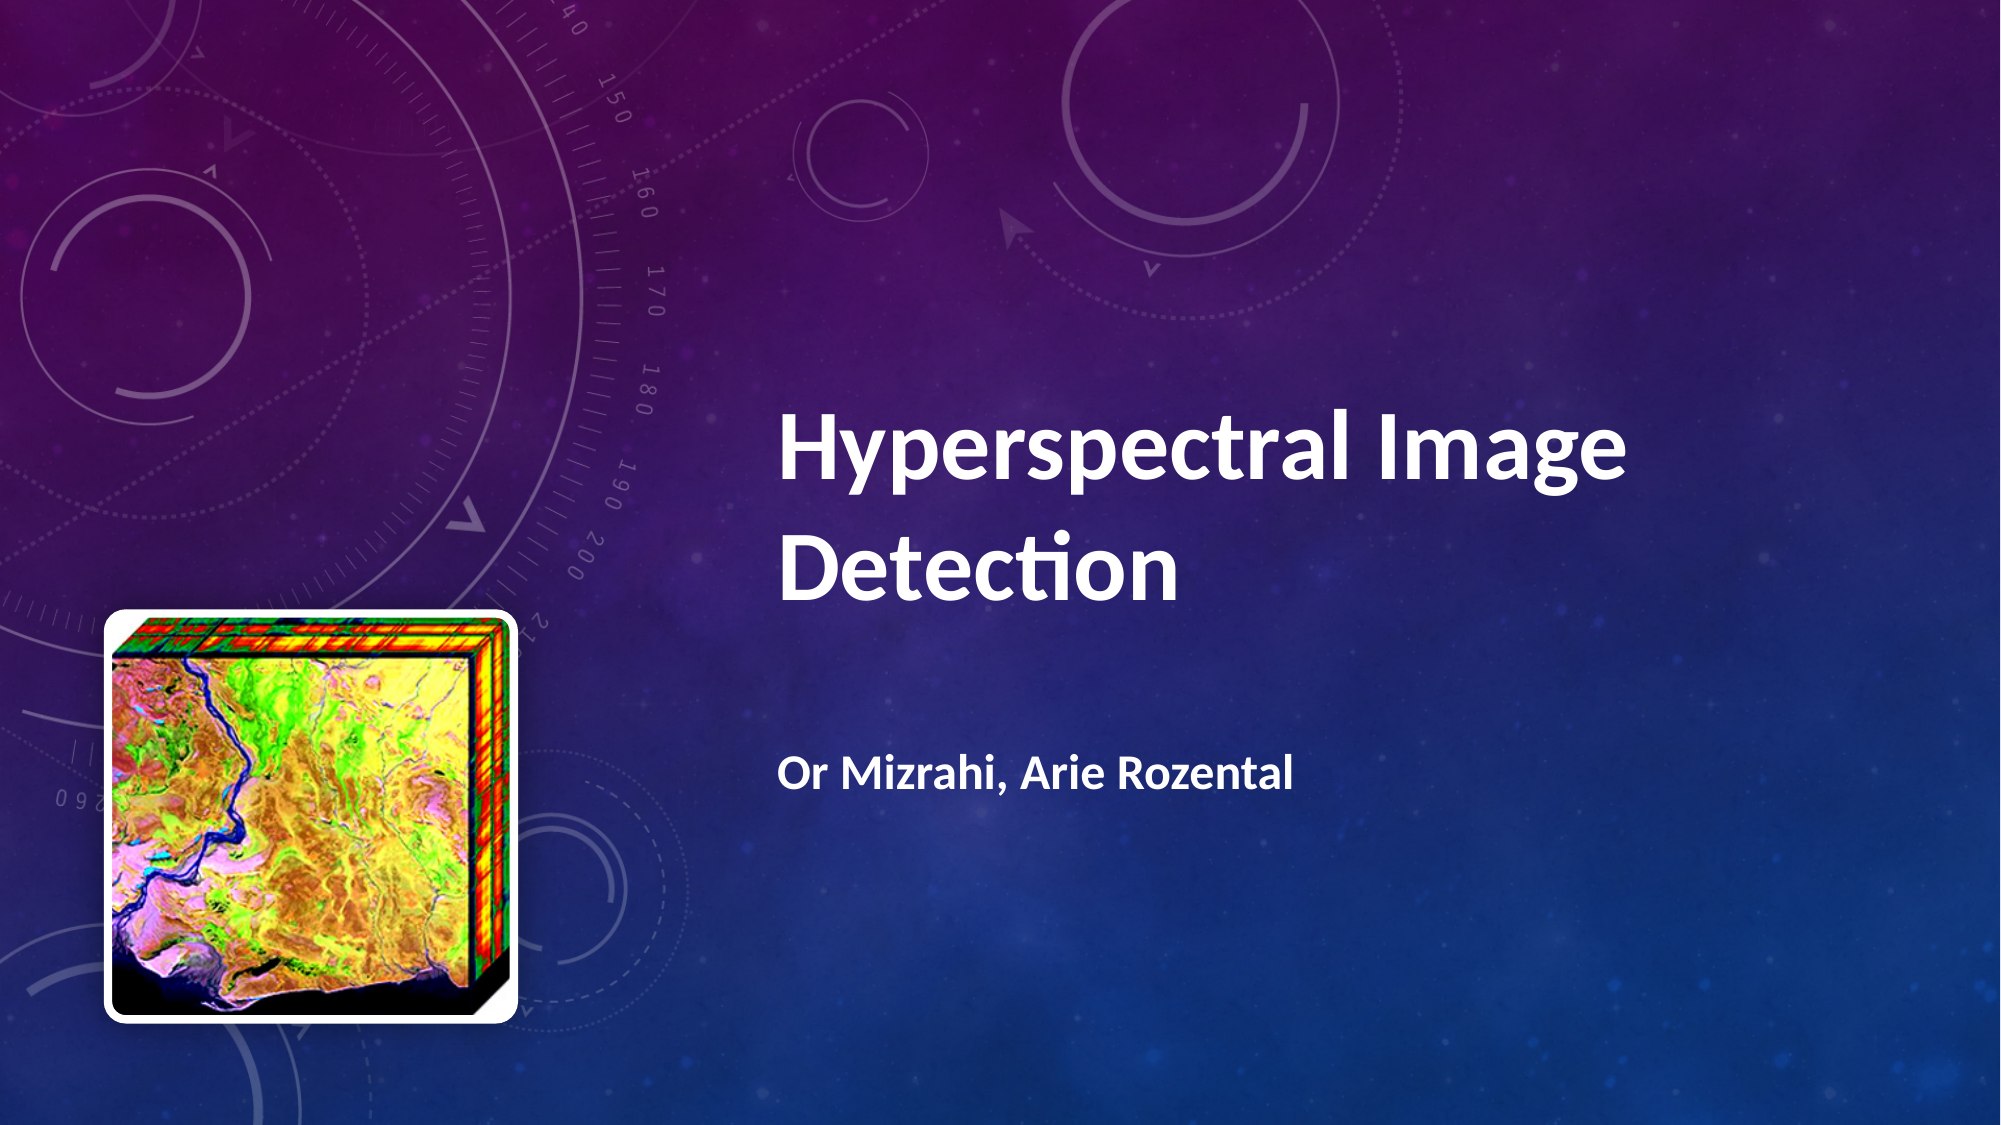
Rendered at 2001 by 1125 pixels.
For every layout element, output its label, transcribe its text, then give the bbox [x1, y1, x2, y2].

picture [0, 0, 2001, 1125]
text_box Hyperspectral Image Detection Or Mizrahi, Arie Rozental [762, 372, 1954, 808]
